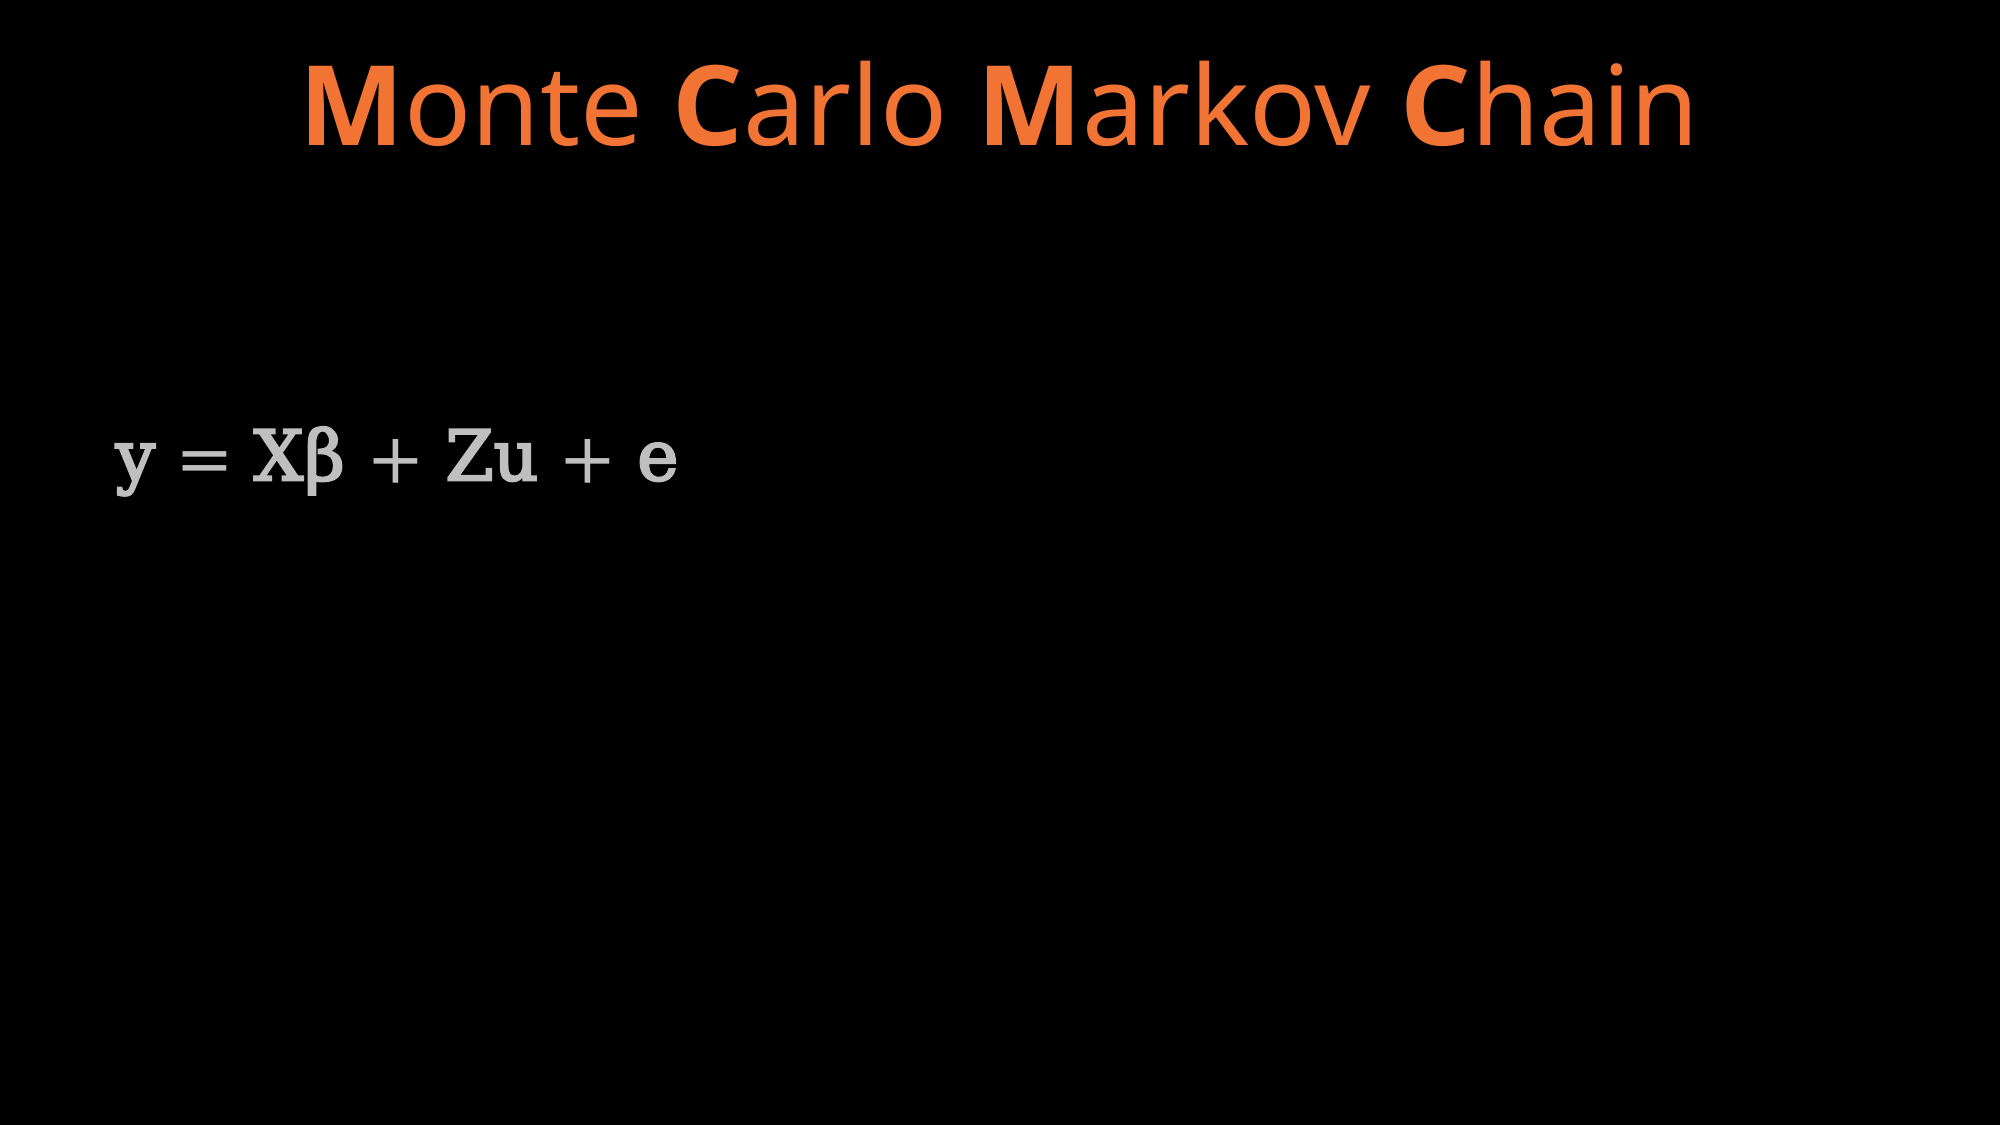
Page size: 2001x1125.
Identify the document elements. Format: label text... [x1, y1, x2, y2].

text_box y = Xβ + Zu + e [100, 402, 1002, 700]
text_box Monte Carlo Markov Chain [70, 7, 1930, 195]
